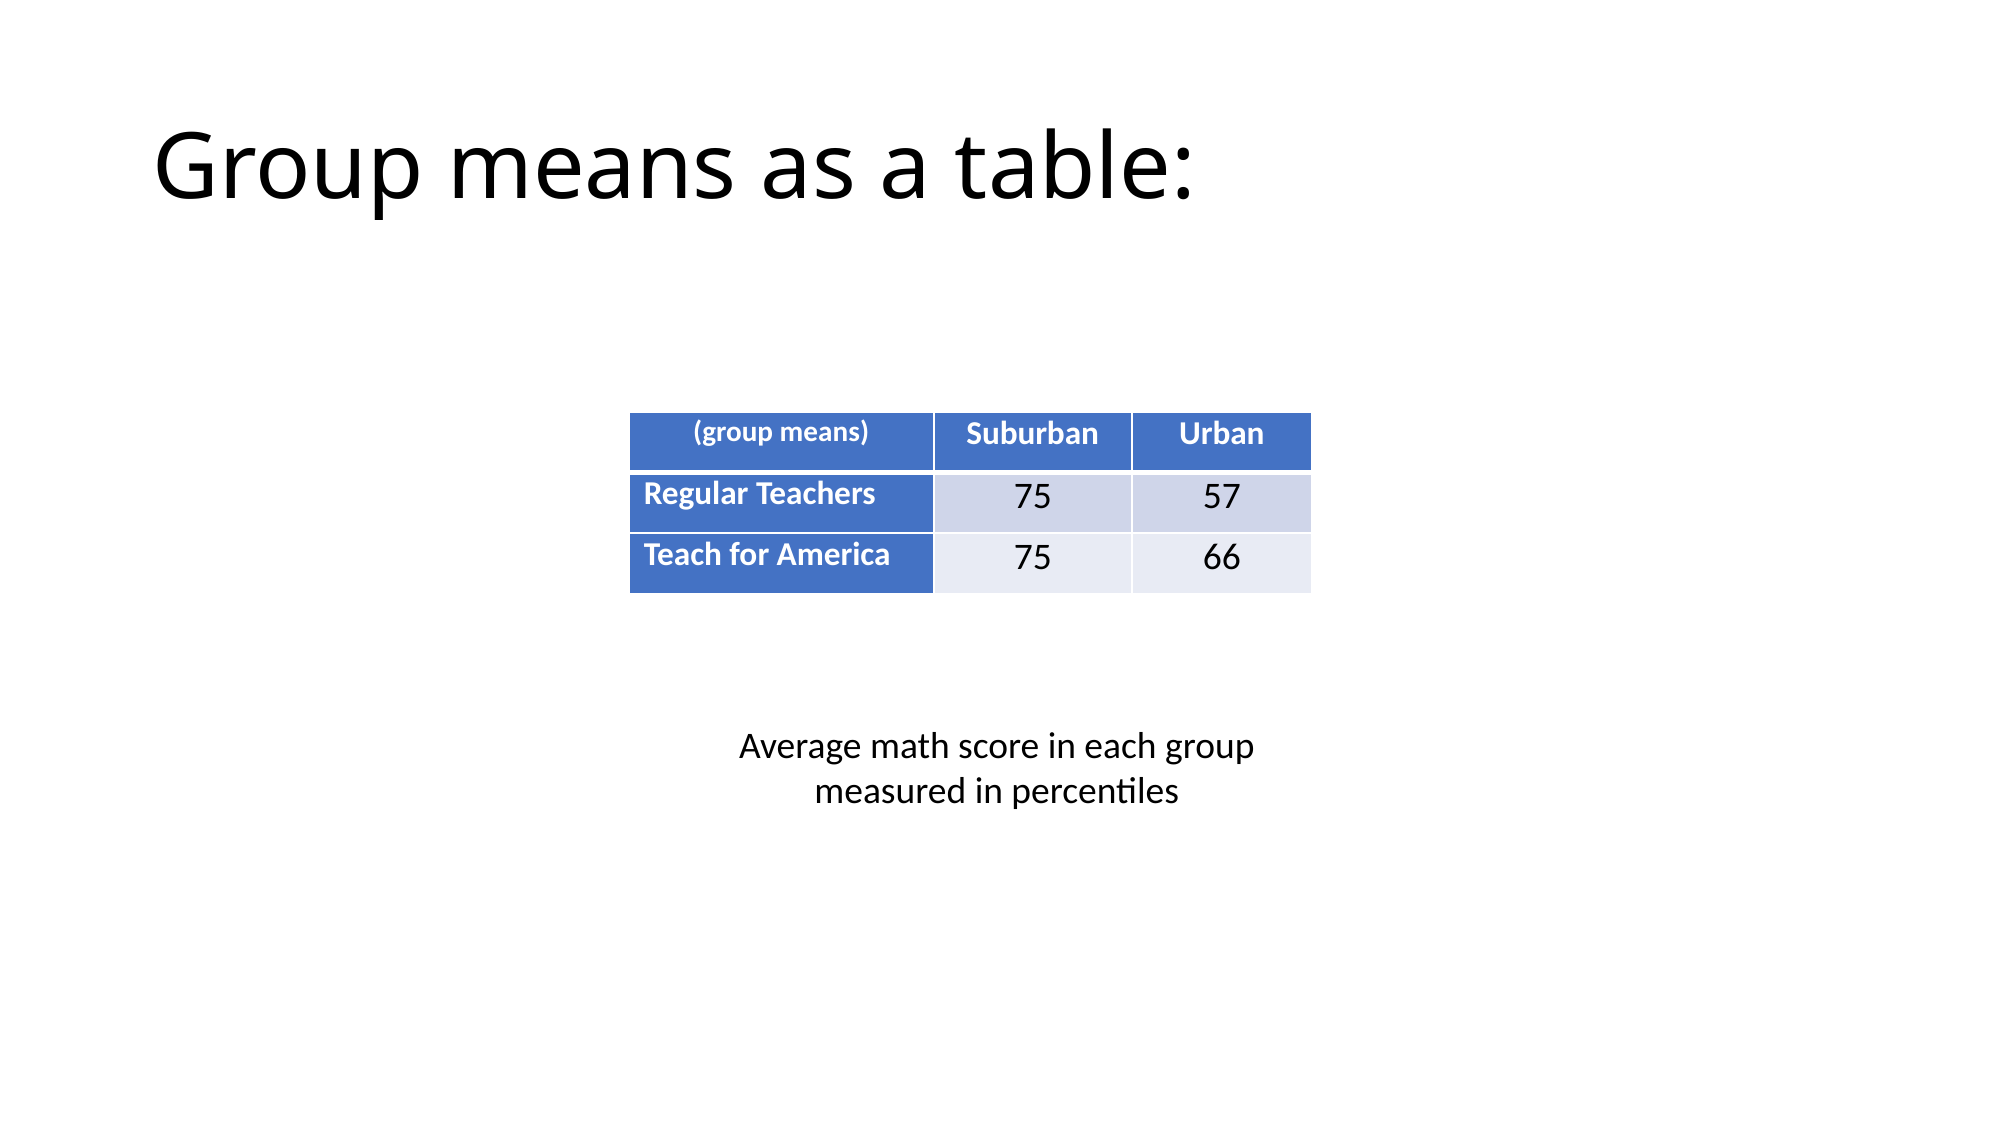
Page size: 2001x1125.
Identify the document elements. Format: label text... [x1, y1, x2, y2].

table_header (group means) [630, 413, 933, 470]
table_header Urban [1133, 413, 1311, 470]
table_cell 57 [1133, 475, 1311, 532]
table_cell Teach for America [630, 534, 933, 593]
table_cell 75 [935, 534, 1131, 593]
text_box Average math score in each group measured in percentiles [681, 714, 1313, 819]
table_cell 75 [935, 475, 1131, 532]
table_cell 66 [1133, 534, 1311, 593]
title Group means as a table: [137, 59, 1863, 278]
table_cell Regular Teachers [630, 475, 933, 532]
table_header Suburban [935, 413, 1131, 470]
